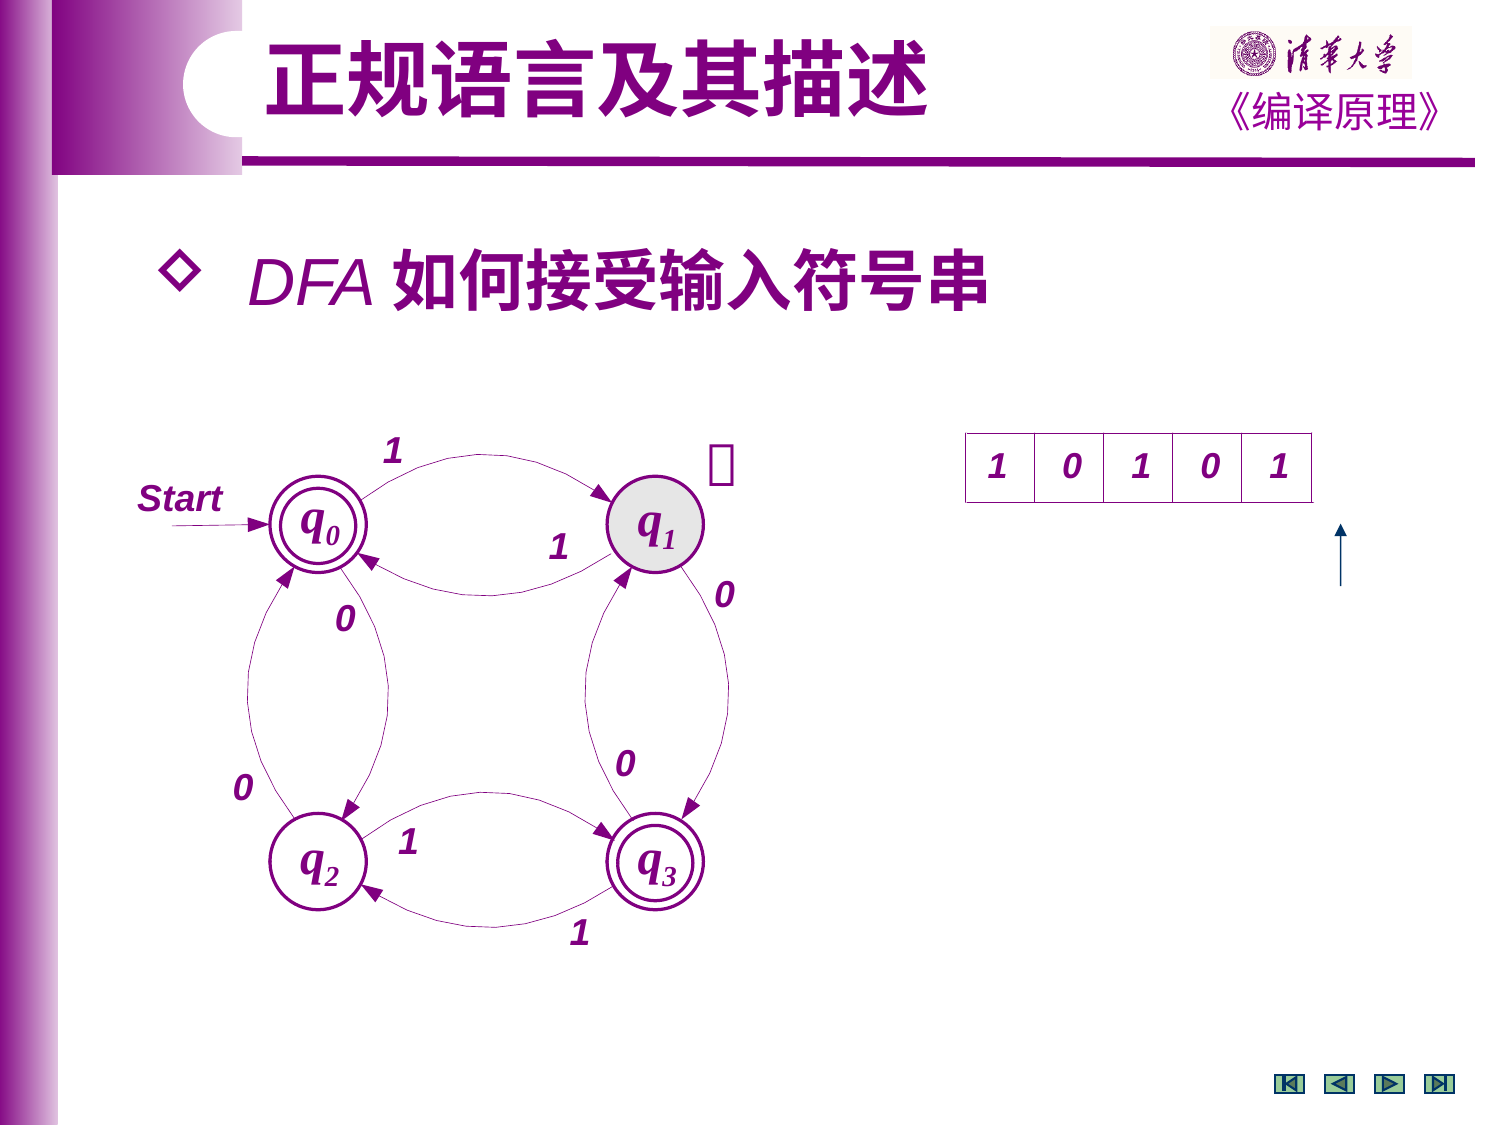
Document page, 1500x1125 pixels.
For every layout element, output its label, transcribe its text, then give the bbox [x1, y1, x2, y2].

text_box [1334, 523, 1347, 587]
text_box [110, 424, 786, 962]
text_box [962, 429, 1318, 506]
text_box 正规语言及其描述 [242, 31, 951, 136]
text_box [1324, 1074, 1355, 1093]
picture [1210, 26, 1412, 79]
text_box DFA如何接受输入符号串 [135, 231, 1010, 326]
text_box [1424, 1074, 1455, 1093]
text_box [1374, 1074, 1405, 1093]
text_box [1274, 1074, 1305, 1093]
